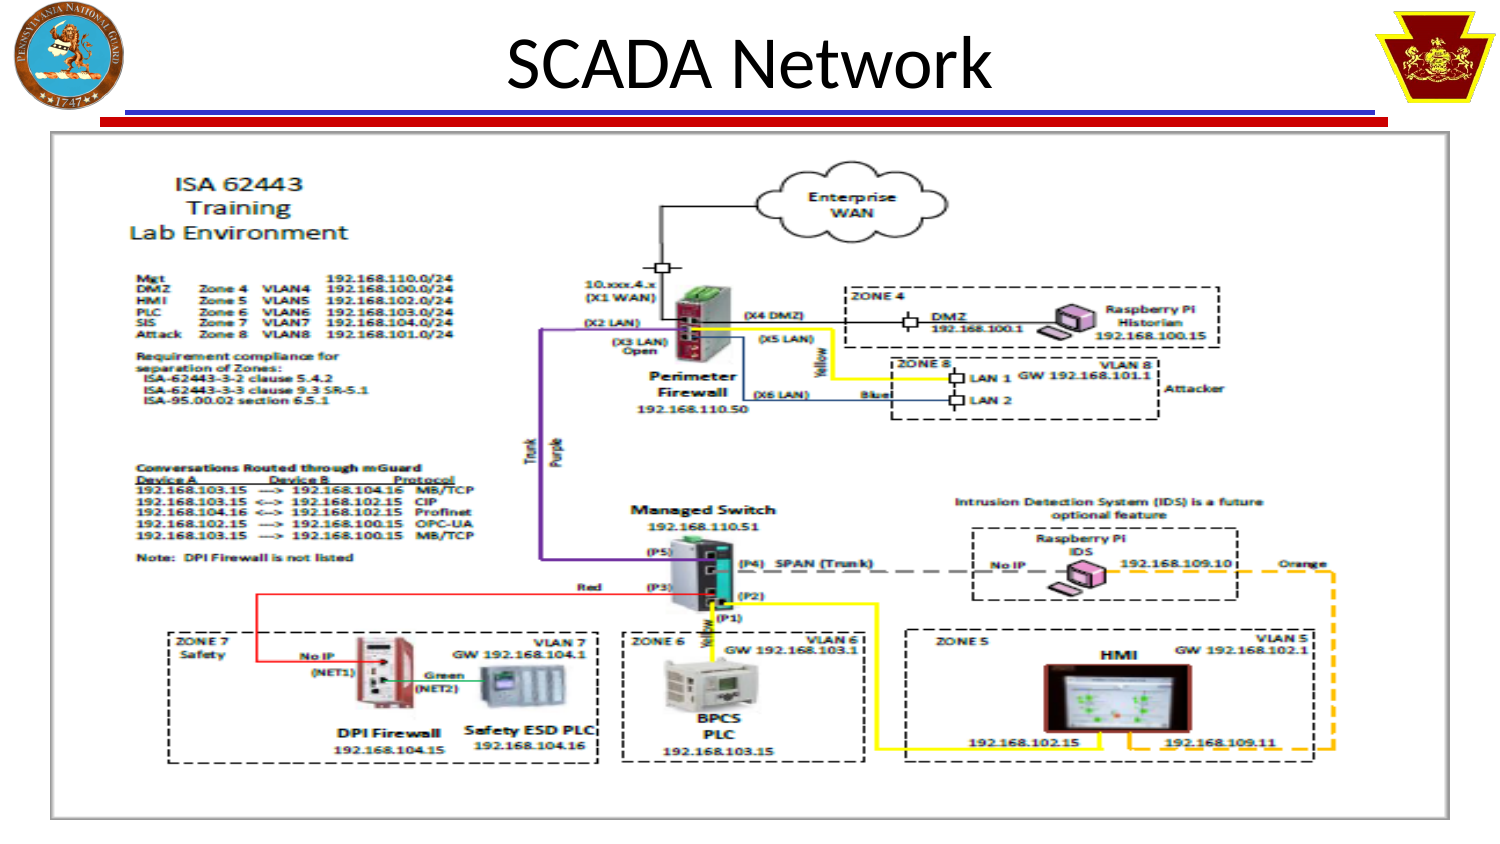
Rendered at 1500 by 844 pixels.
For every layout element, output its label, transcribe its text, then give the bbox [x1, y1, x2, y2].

title SCADA Network [75, 24, 1425, 94]
picture [12, 0, 125, 111]
picture [1362, 9, 1500, 106]
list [49, 130, 1451, 820]
